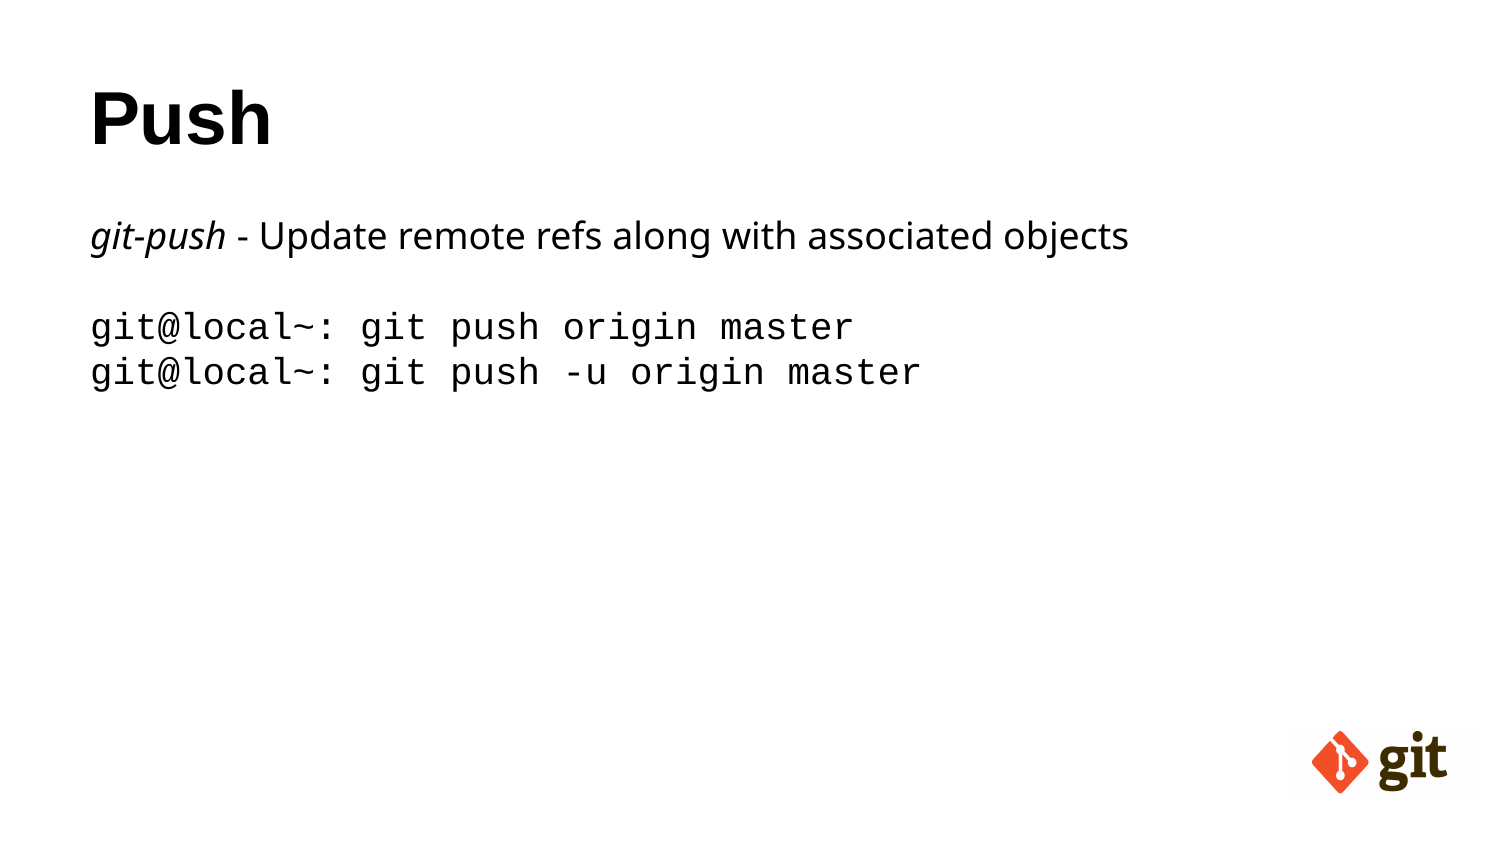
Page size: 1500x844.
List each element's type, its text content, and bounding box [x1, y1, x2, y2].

list git-push - Update remote refs along with associated objects git@local~: git push origin master git@local~: git push -u origin master [75, 196, 1425, 808]
picture [1285, 724, 1482, 799]
title Push [75, 33, 1425, 175]
